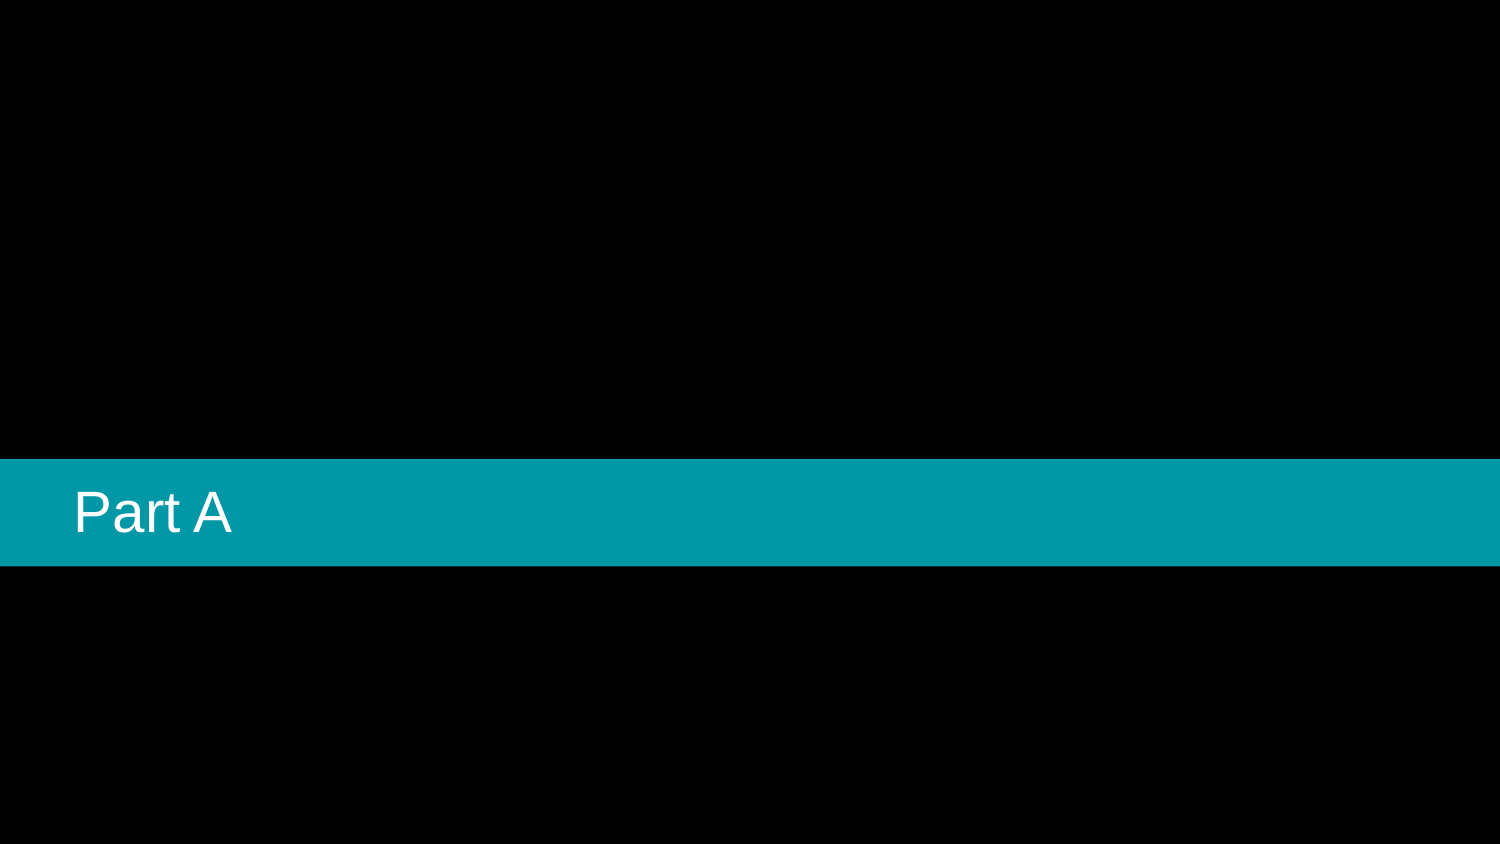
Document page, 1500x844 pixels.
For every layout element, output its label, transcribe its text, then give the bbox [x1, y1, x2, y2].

subtitle Part A [0, 458, 1500, 567]
